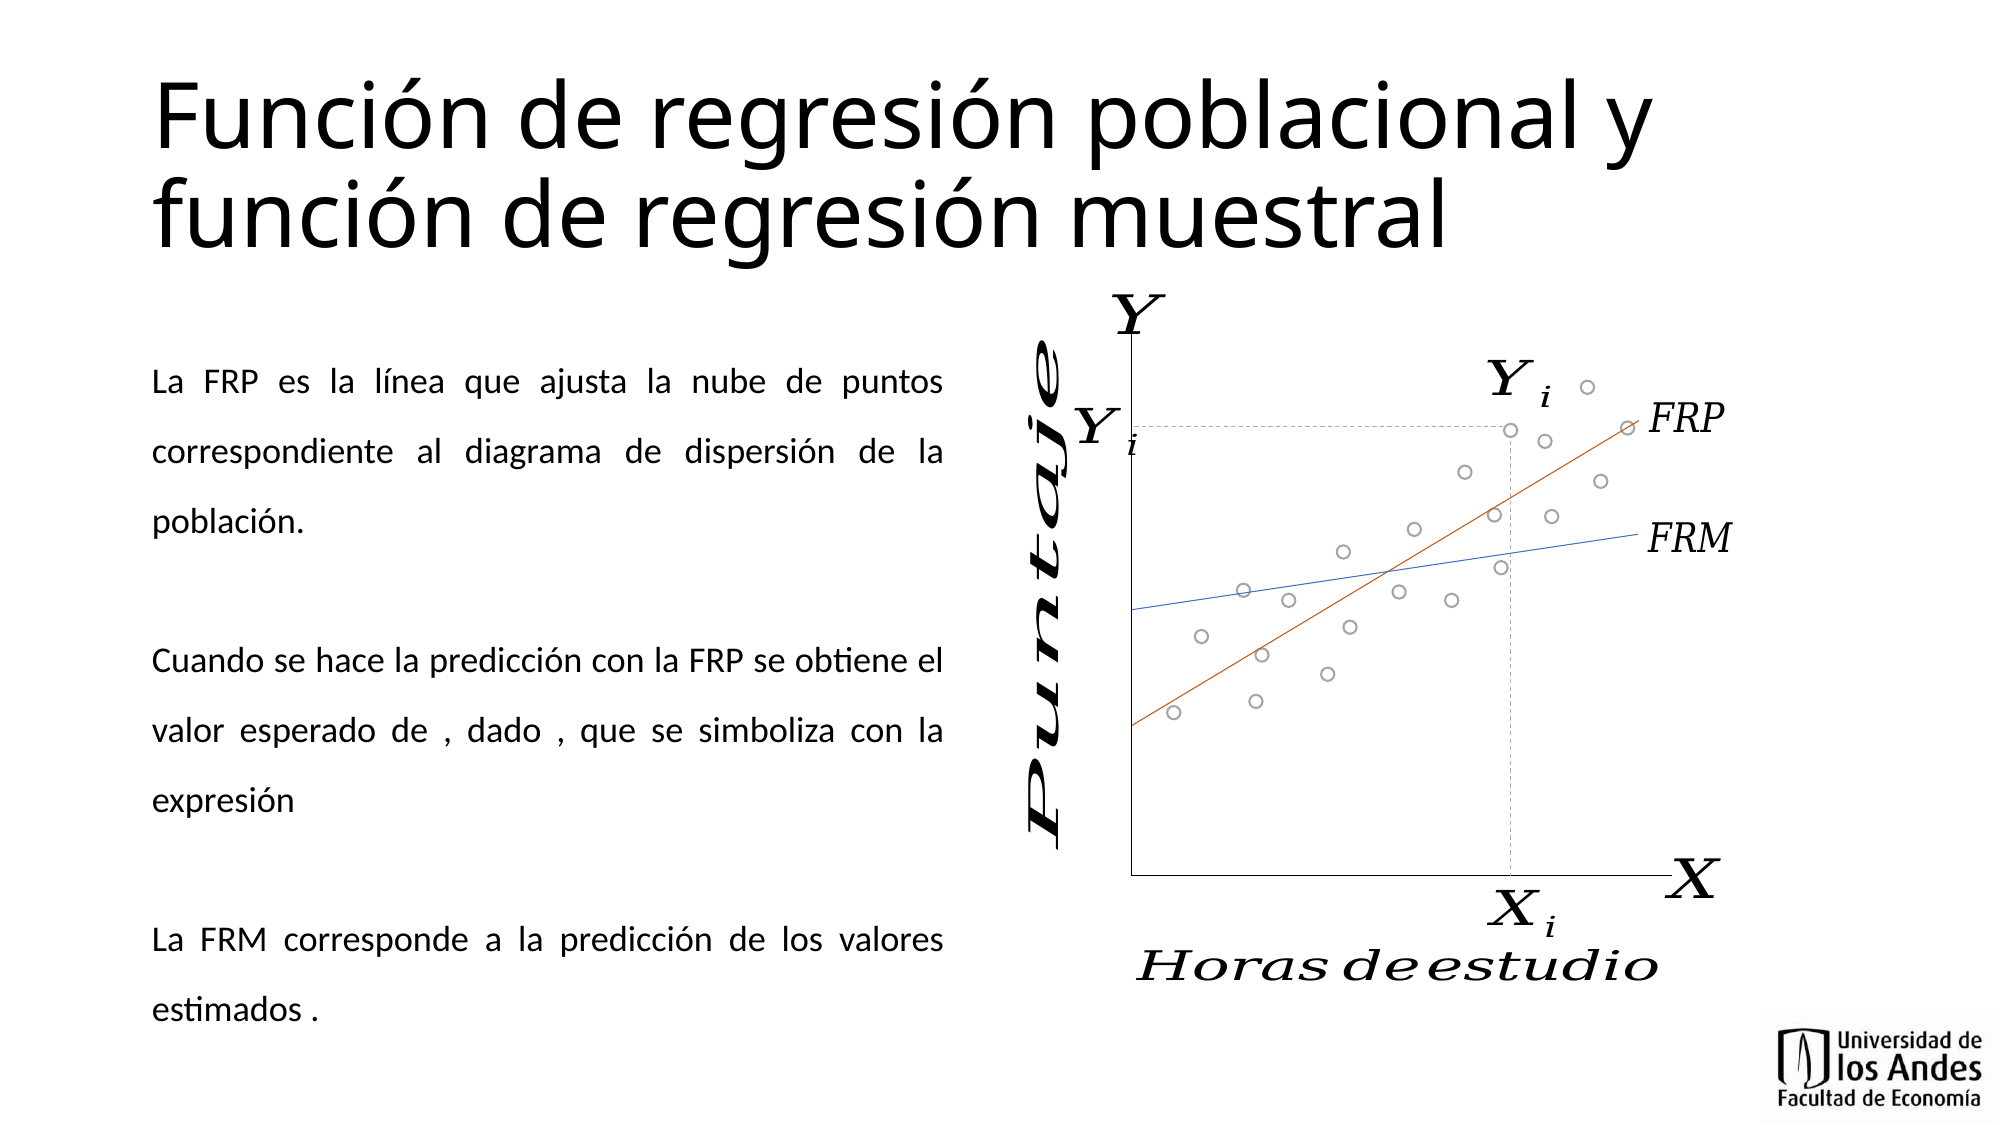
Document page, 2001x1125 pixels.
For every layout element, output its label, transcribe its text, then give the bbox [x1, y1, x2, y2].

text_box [1131, 534, 1638, 610]
picture [1760, 1011, 1998, 1123]
title Función de regresión poblacional y función de regresión muestral [137, 59, 1863, 278]
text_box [1131, 420, 1639, 726]
text_box [1579, 379, 1596, 396]
